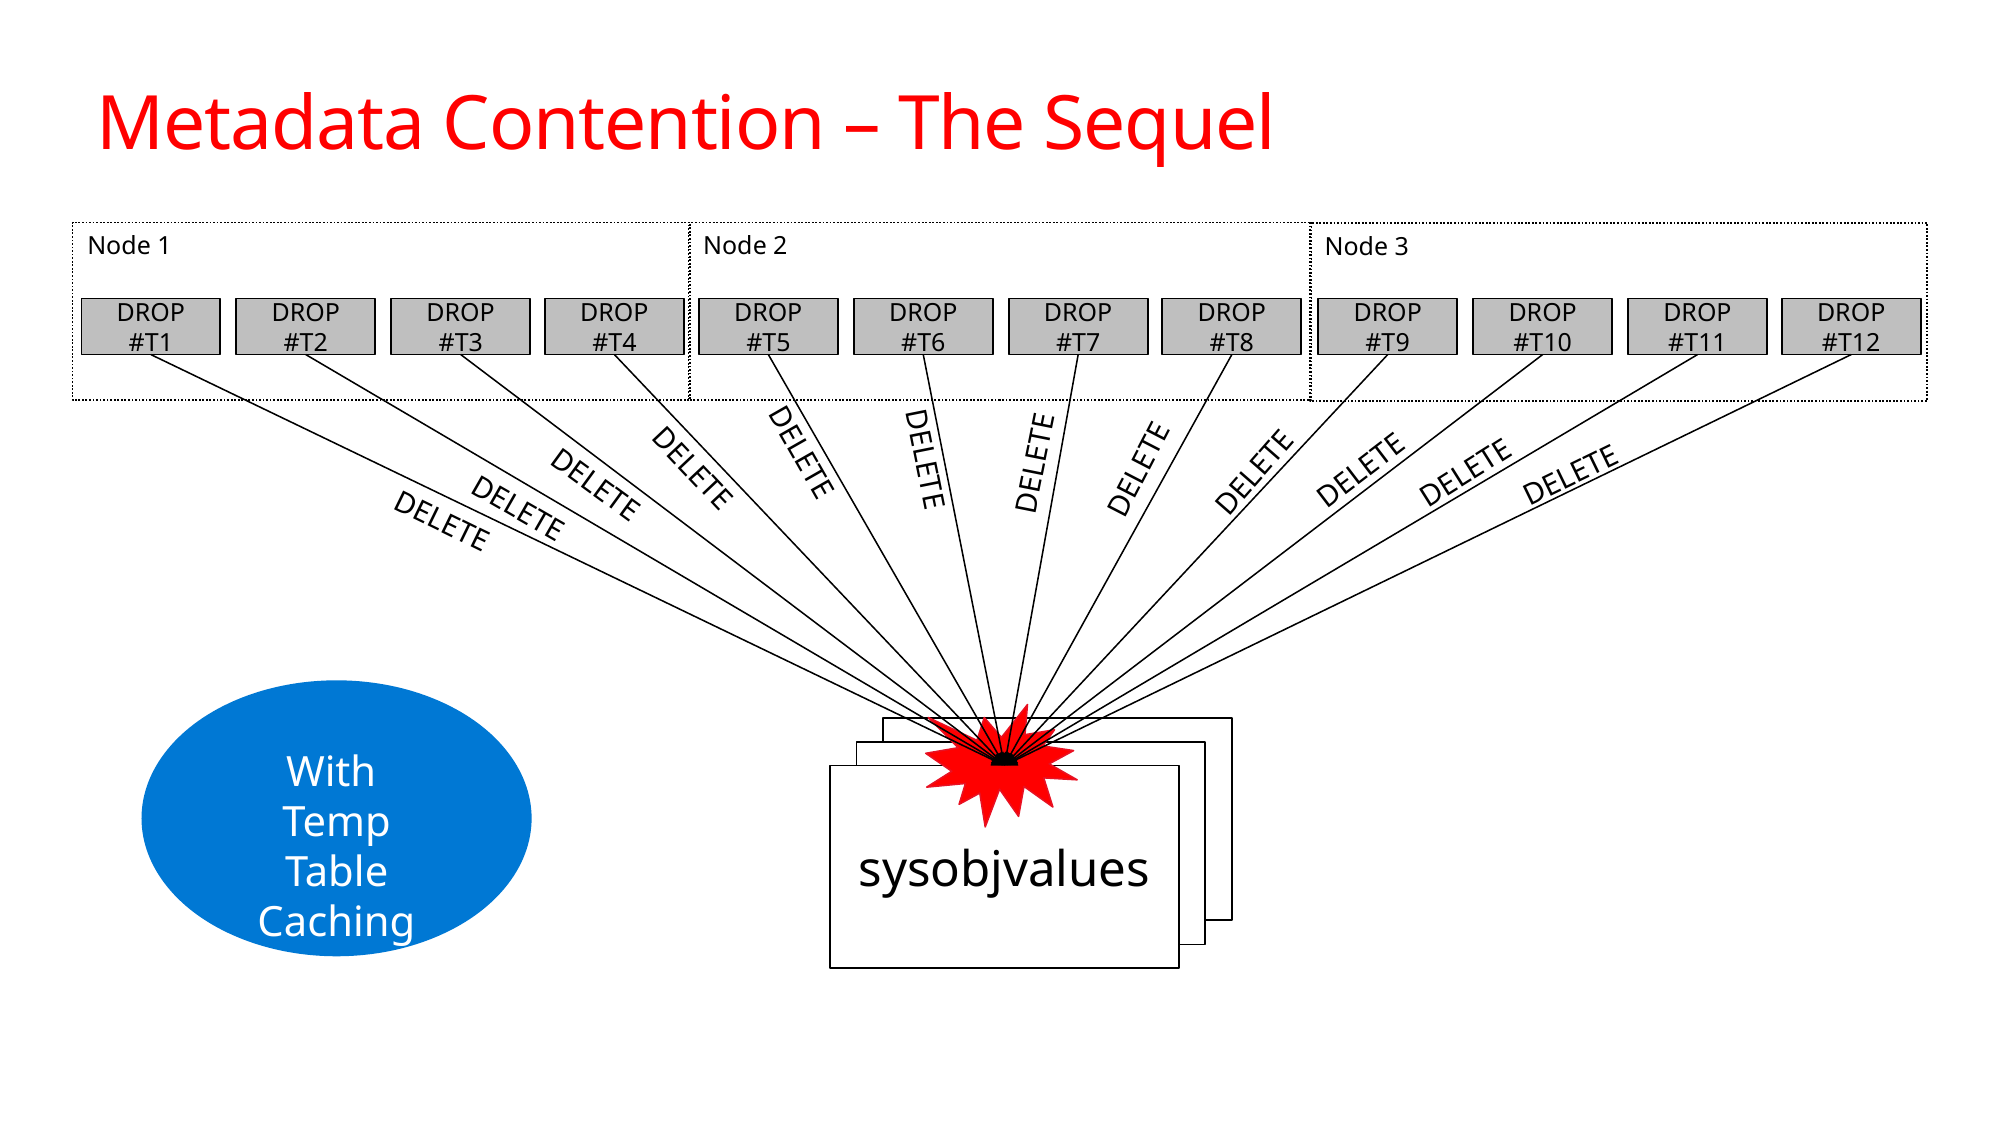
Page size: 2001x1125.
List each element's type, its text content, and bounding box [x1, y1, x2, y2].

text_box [72, 222, 1928, 968]
title Metadata Contention – The Sequel [96, 75, 1904, 166]
